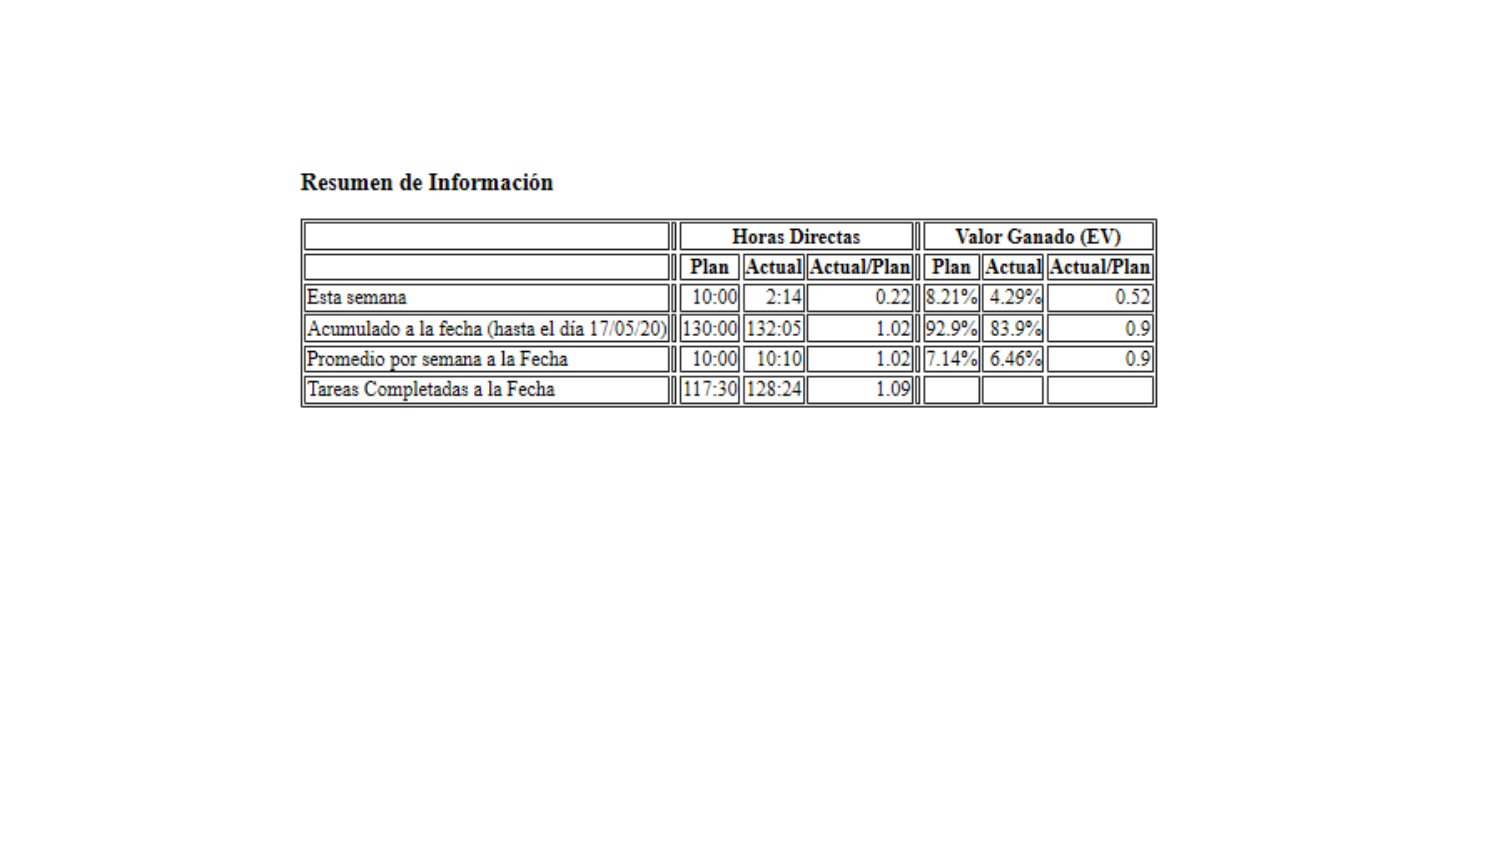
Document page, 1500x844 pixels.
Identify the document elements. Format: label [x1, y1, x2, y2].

list [291, 162, 1196, 428]
